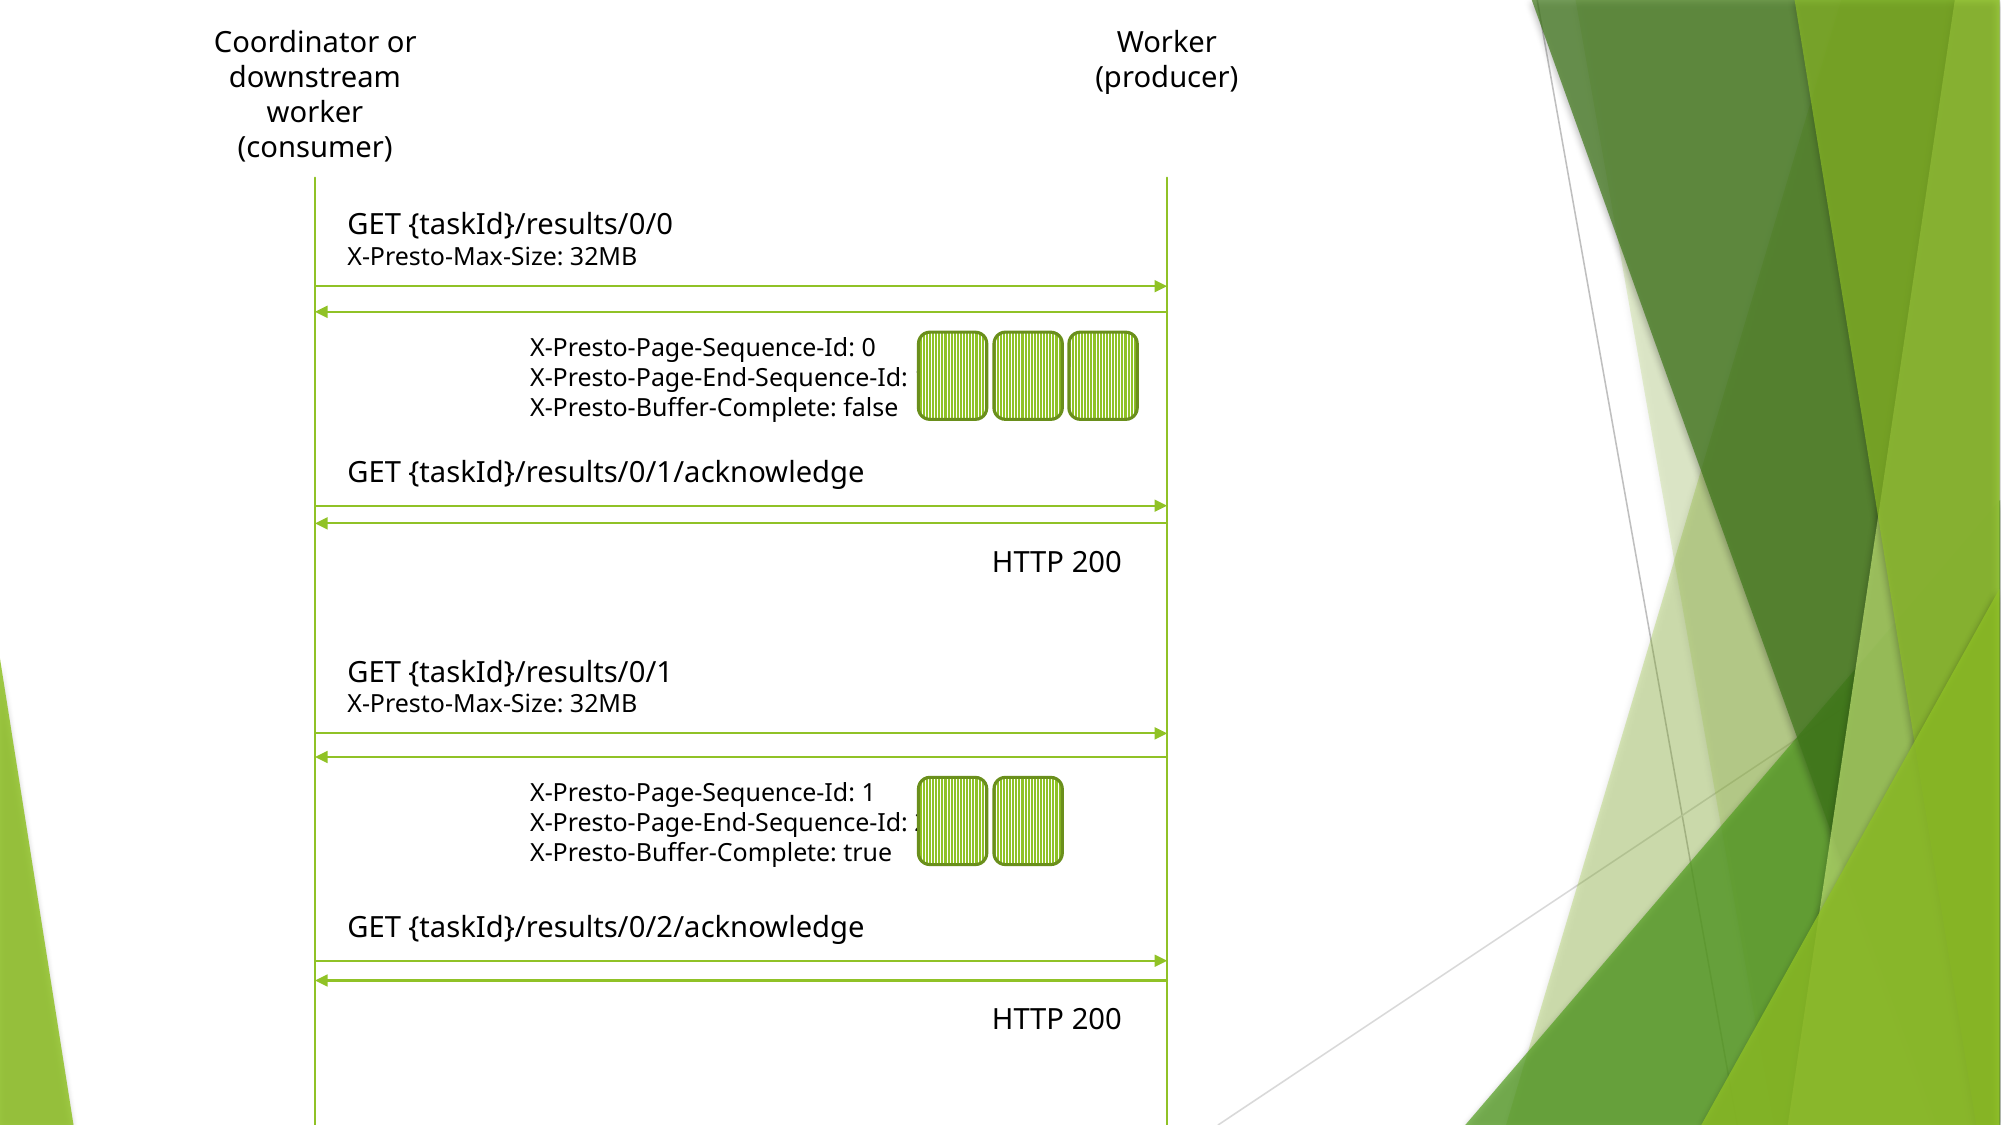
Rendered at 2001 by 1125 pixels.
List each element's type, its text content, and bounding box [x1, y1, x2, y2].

text_box HTTP 200 [698, 535, 1137, 586]
text_box [992, 330, 1064, 421]
text_box [1067, 330, 1139, 421]
text_box X-Presto-Page-Sequence-Id: 1 X-Presto-Page-End-Sequence-Id: 2 X-Presto-Buffer-Complete: true [515, 769, 954, 875]
text_box [916, 330, 989, 421]
text_box X-Presto-Page-Sequence-Id: 0 X-Presto-Page-End-Sequence-Id: 1 X-Presto-Buffer-Complete: false [515, 324, 954, 429]
text_box GET {taskId}/results/0/0 X-Presto-Max-Size: 32MB [332, 198, 725, 278]
text_box GET {taskId}/results/0/1/acknowledge [332, 445, 1116, 496]
text_box [992, 775, 1064, 867]
text_box GET {taskId}/results/0/2/acknowledge [332, 900, 1116, 951]
text_box Worker (producer) [1043, 16, 1291, 101]
text_box HTTP 200 [698, 992, 1137, 1043]
text_box GET {taskId}/results/0/1 X-Presto-Max-Size: 32MB [332, 645, 725, 726]
text_box Coordinator or downstream worker (consumer) [191, 16, 439, 171]
text_box [916, 775, 989, 867]
